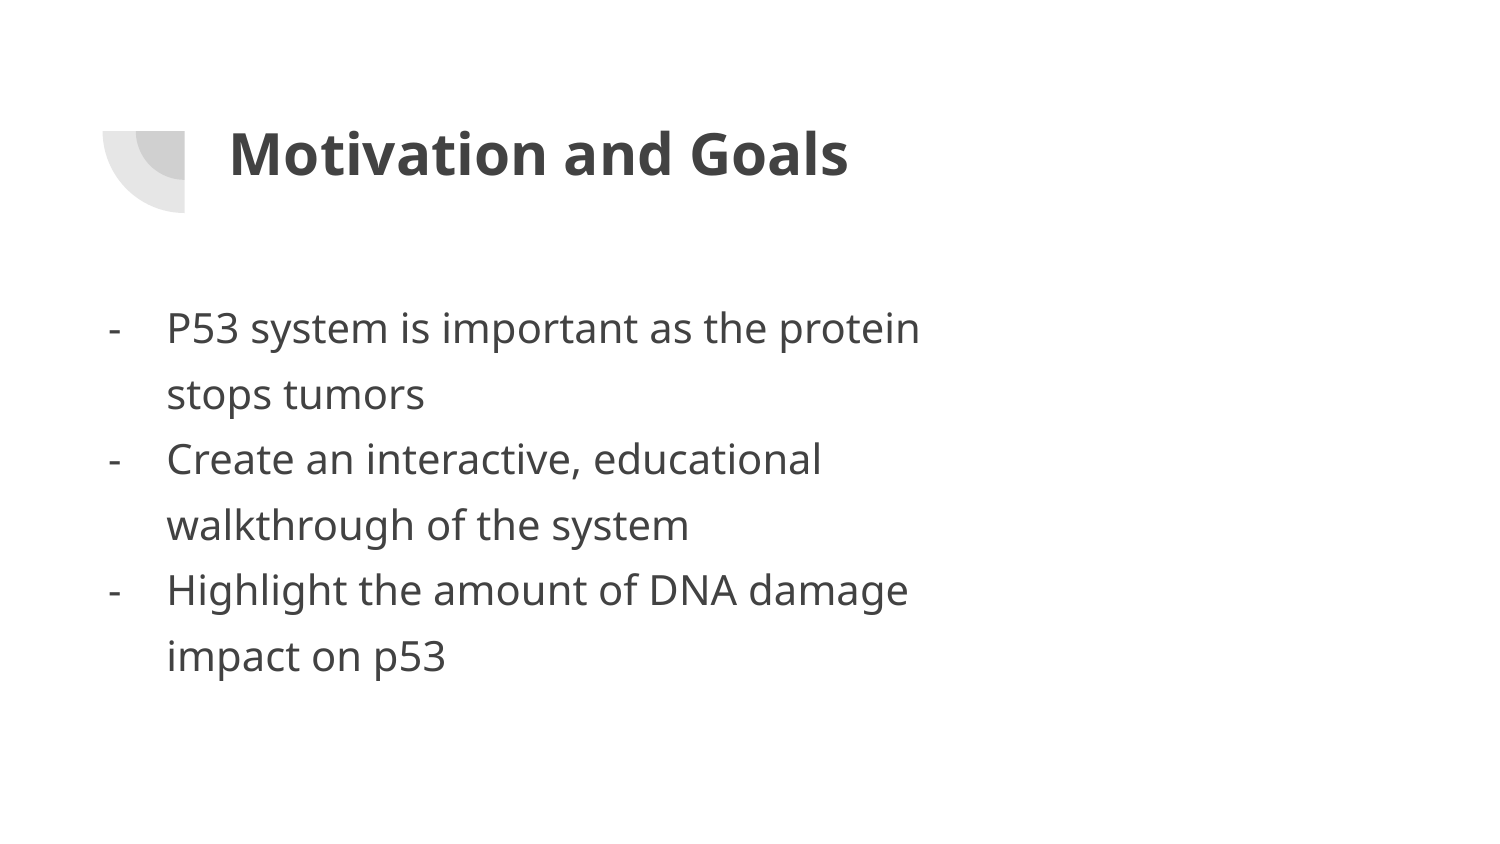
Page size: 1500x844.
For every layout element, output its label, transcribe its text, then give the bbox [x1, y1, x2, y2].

title Motivation and Goals [213, 98, 1368, 263]
list P53 system is important as the protein stops tumors Create an interactive, educational walkthrough of the system Highlight the amount of DNA damage impact on p53 [76, 275, 1033, 822]
